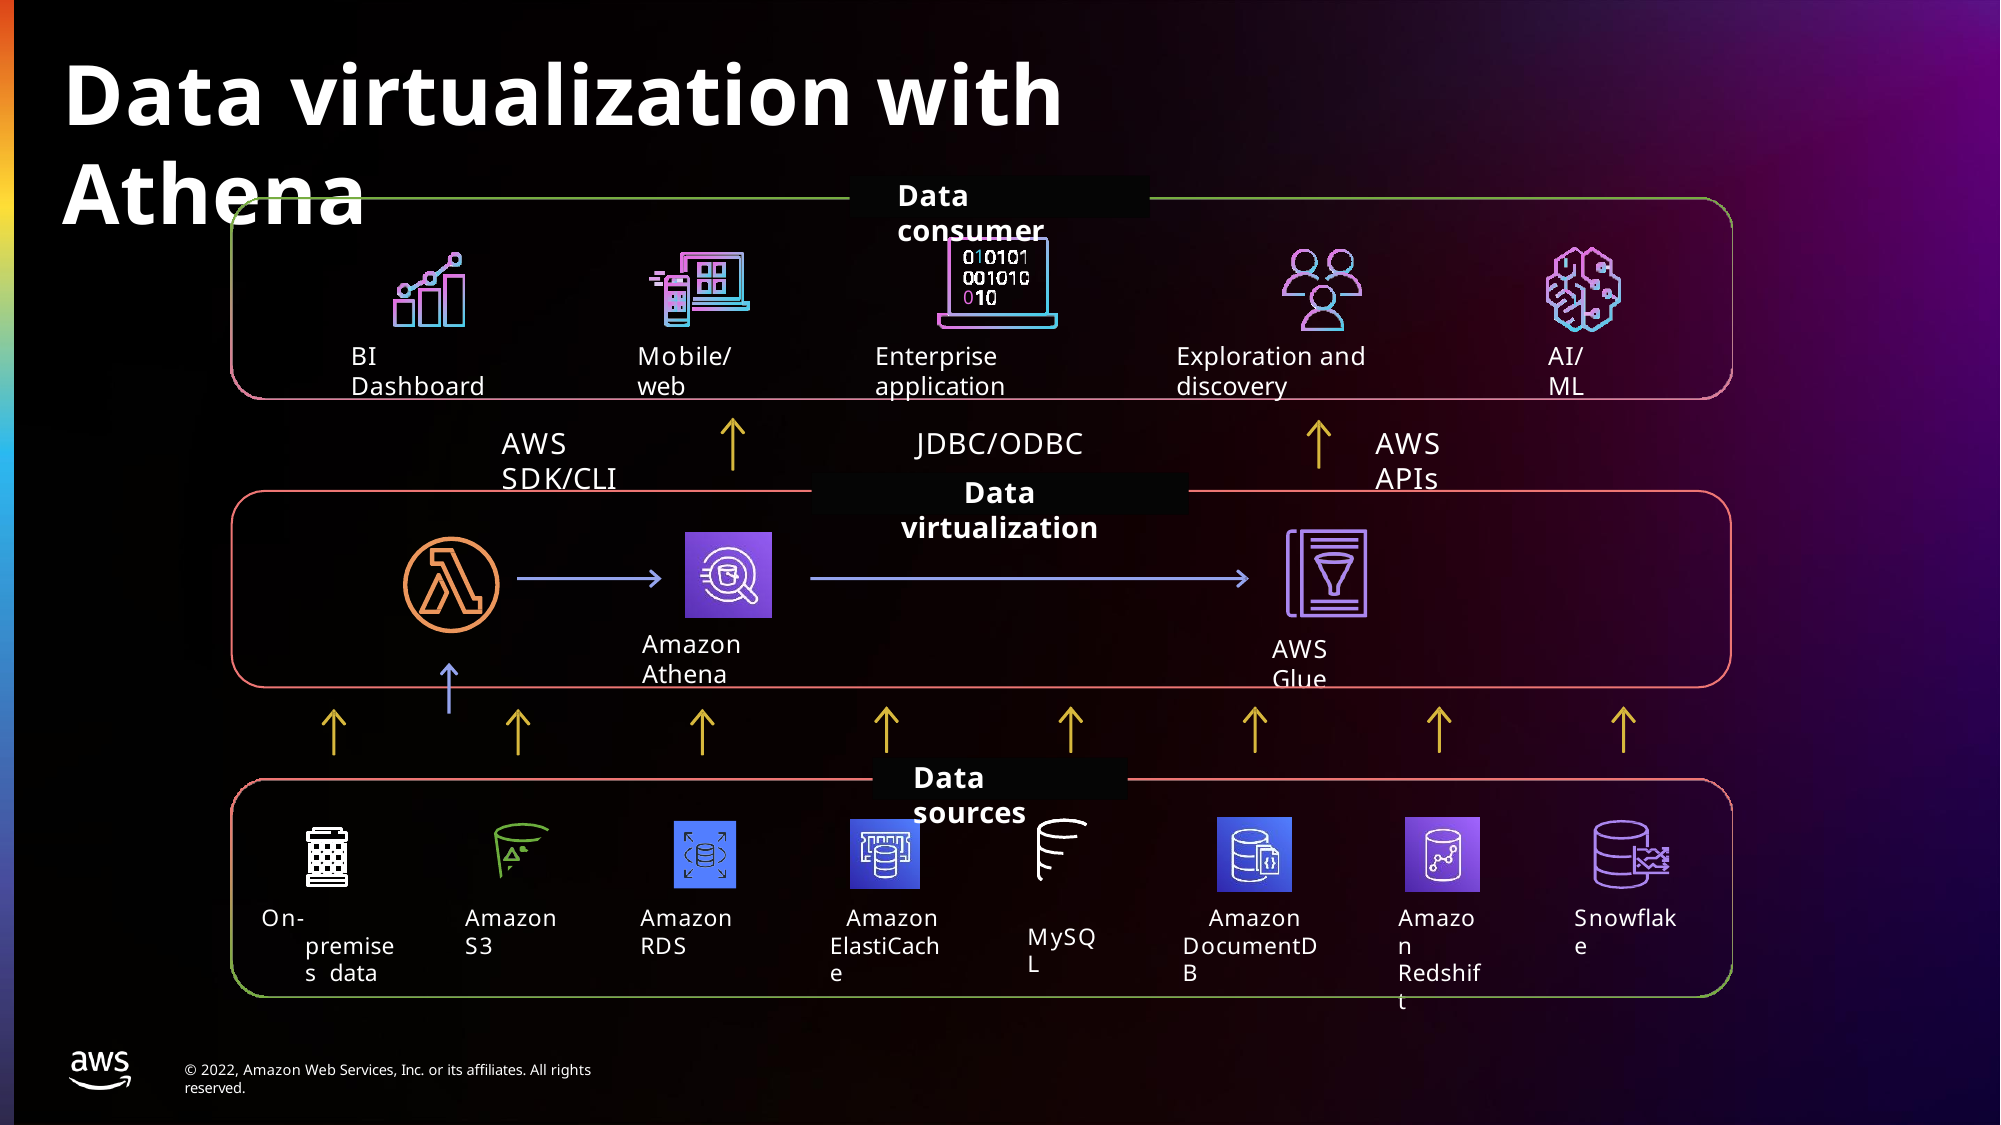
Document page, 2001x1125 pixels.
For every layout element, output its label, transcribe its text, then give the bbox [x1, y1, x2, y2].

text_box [230, 706, 1733, 998]
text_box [230, 197, 1733, 400]
text_box [720, 417, 746, 471]
text_box [1306, 419, 1332, 469]
text_box Amazon Redshift [1395, 1007, 1487, 1014]
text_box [306, 818, 1089, 888]
text_box AWS APIs [1373, 423, 1505, 471]
picture [0, 0, 2000, 1125]
footer © 2022, Amazon Web Services, Inc. or its affiliates. All rights reserved. [182, 1059, 649, 1125]
text_box AWS SDK/CLI [499, 423, 684, 471]
text_box JDBC/ODBC Data virtualization [869, 409, 1131, 471]
title Data virtualization with Athena [60, 39, 1296, 242]
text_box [230, 472, 1733, 705]
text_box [849, 175, 1151, 305]
